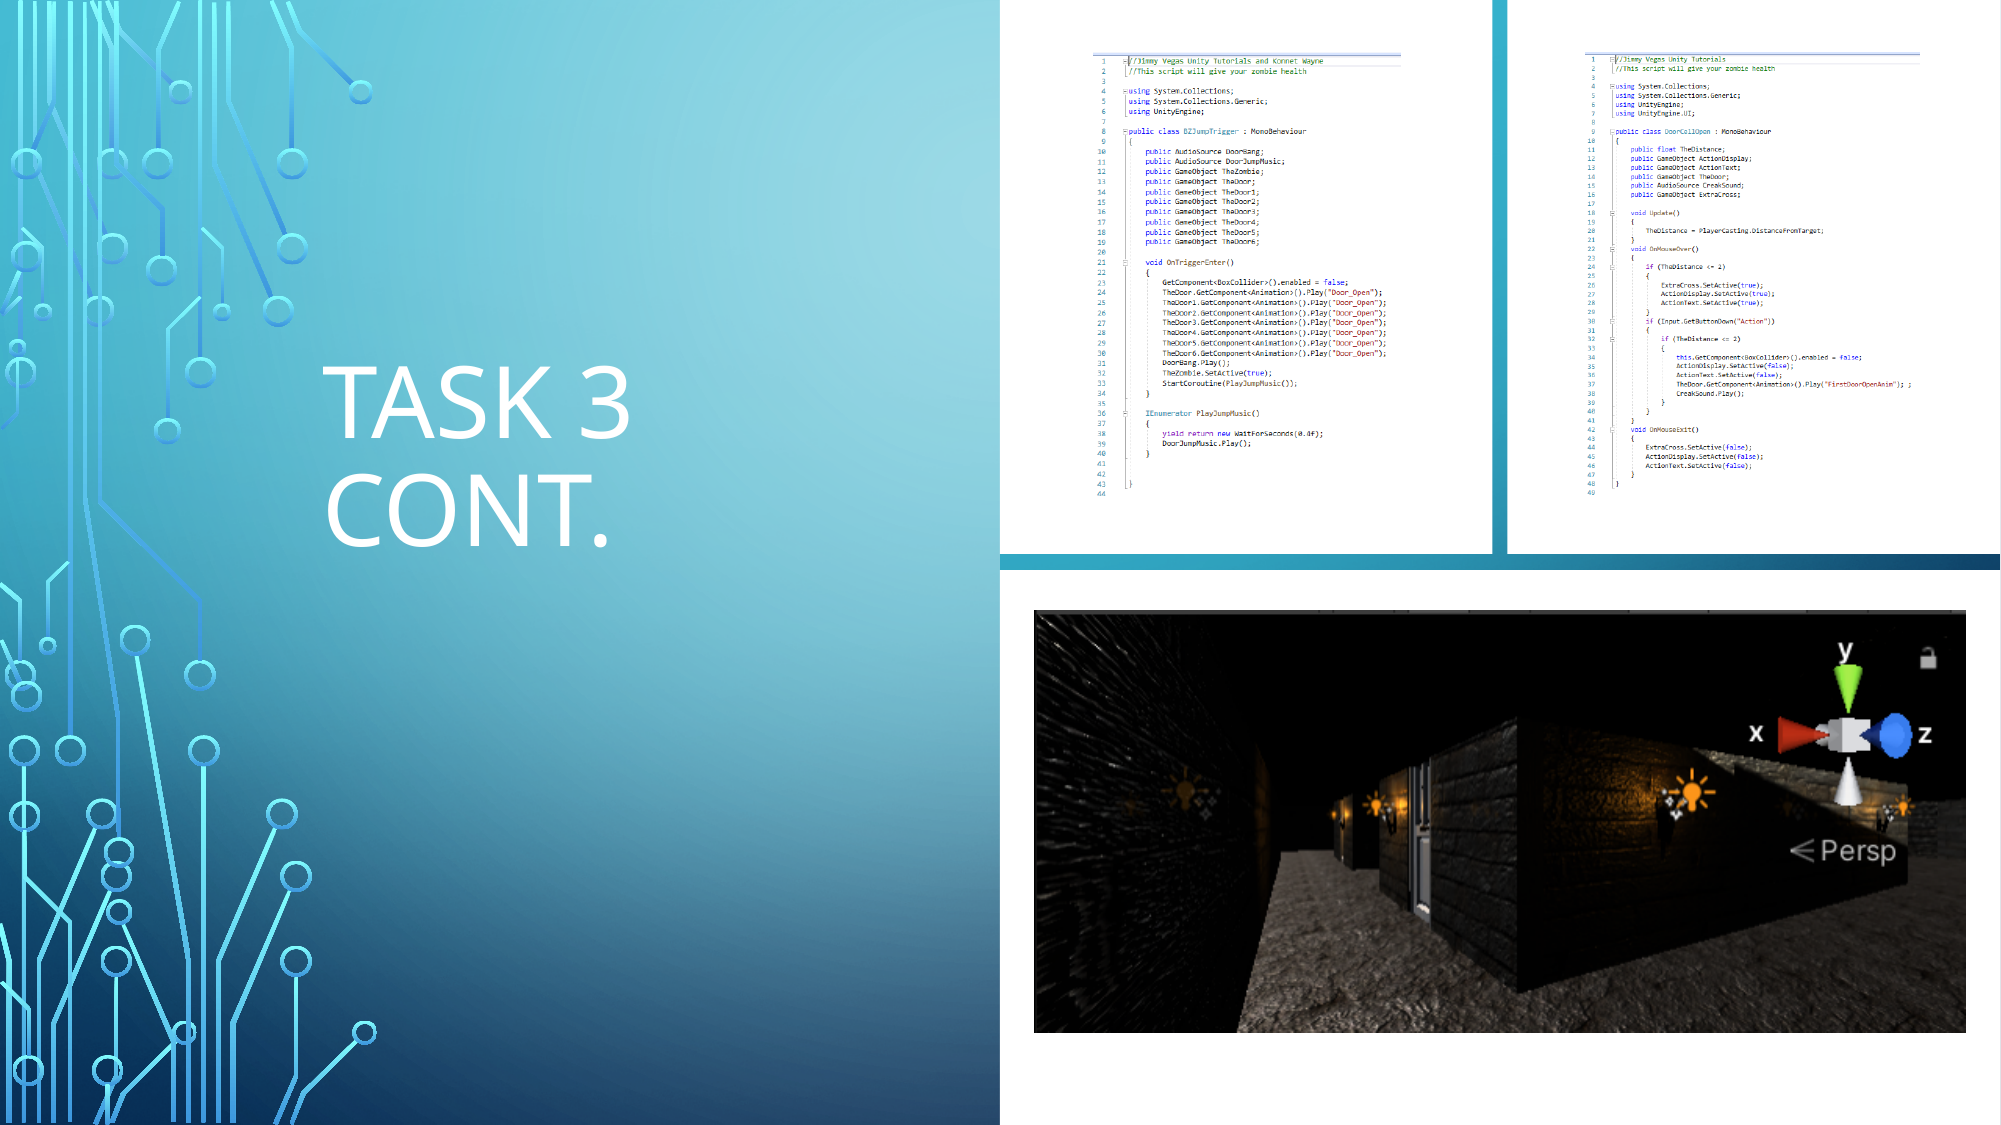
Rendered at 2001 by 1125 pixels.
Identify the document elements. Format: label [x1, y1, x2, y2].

picture [379, 0, 2000, 1125]
text_box [0, 0, 379, 1125]
